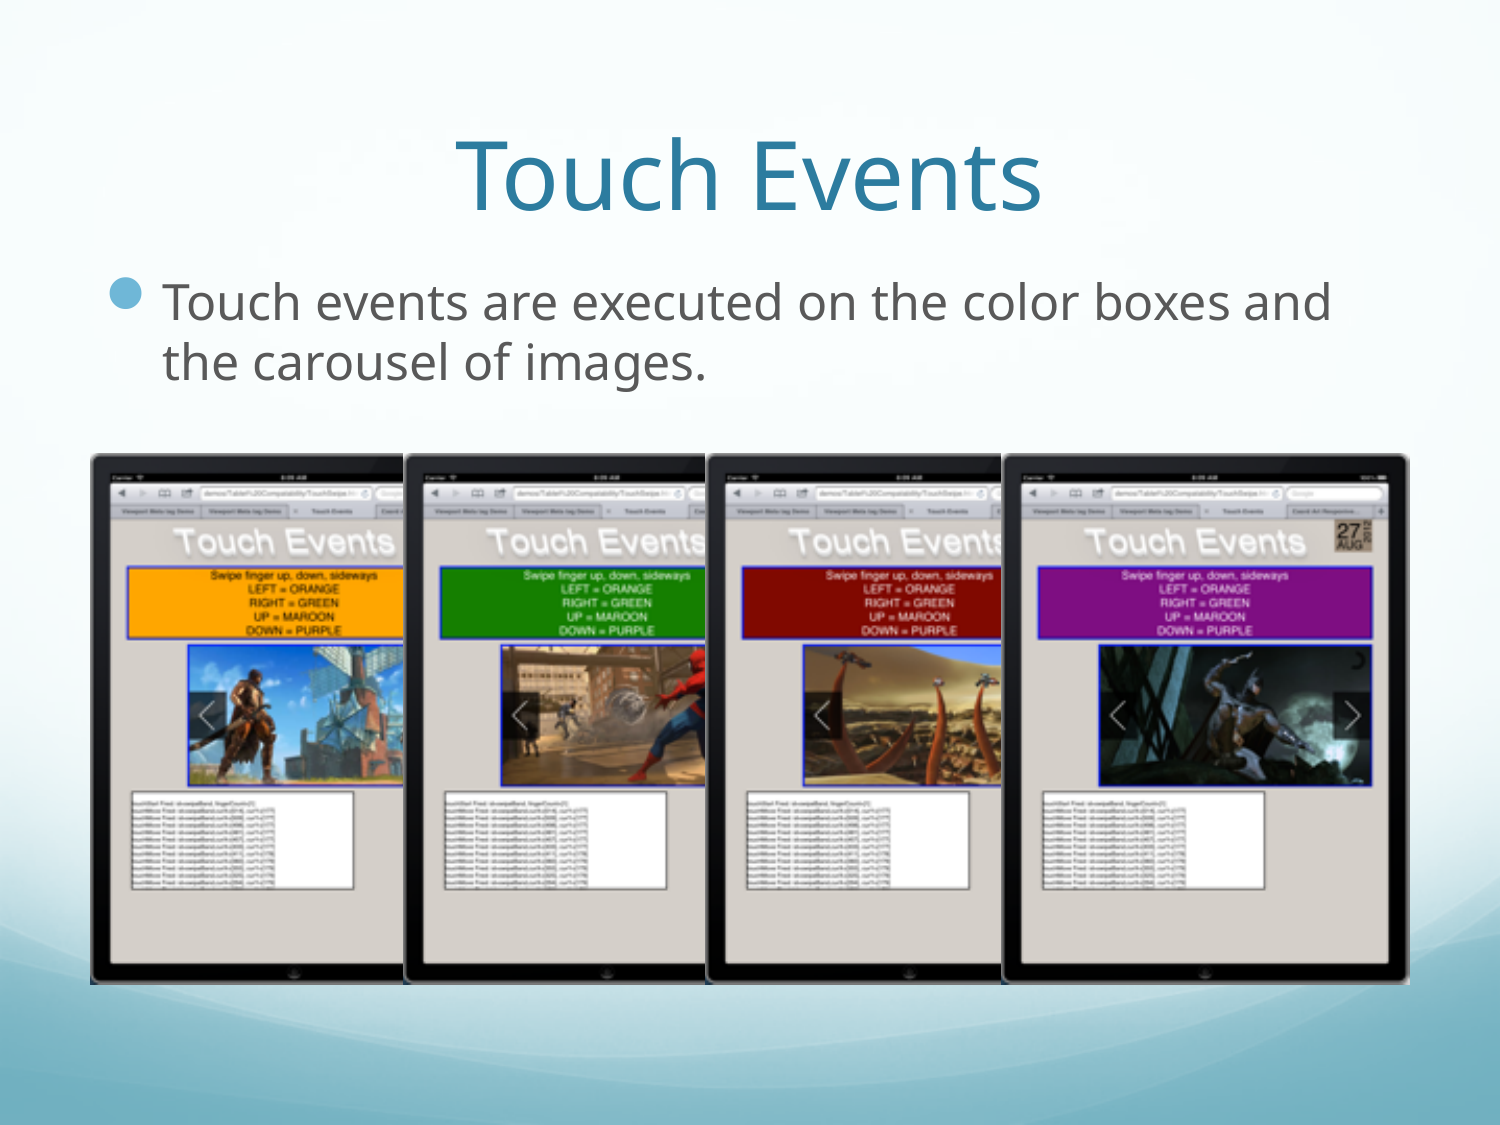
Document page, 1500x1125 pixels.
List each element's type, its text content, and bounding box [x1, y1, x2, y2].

list Touch events are executed on the color boxes and the carousel of images. [90, 262, 1410, 450]
title Touch Events [90, 17, 1410, 237]
picture [89, 452, 1410, 985]
